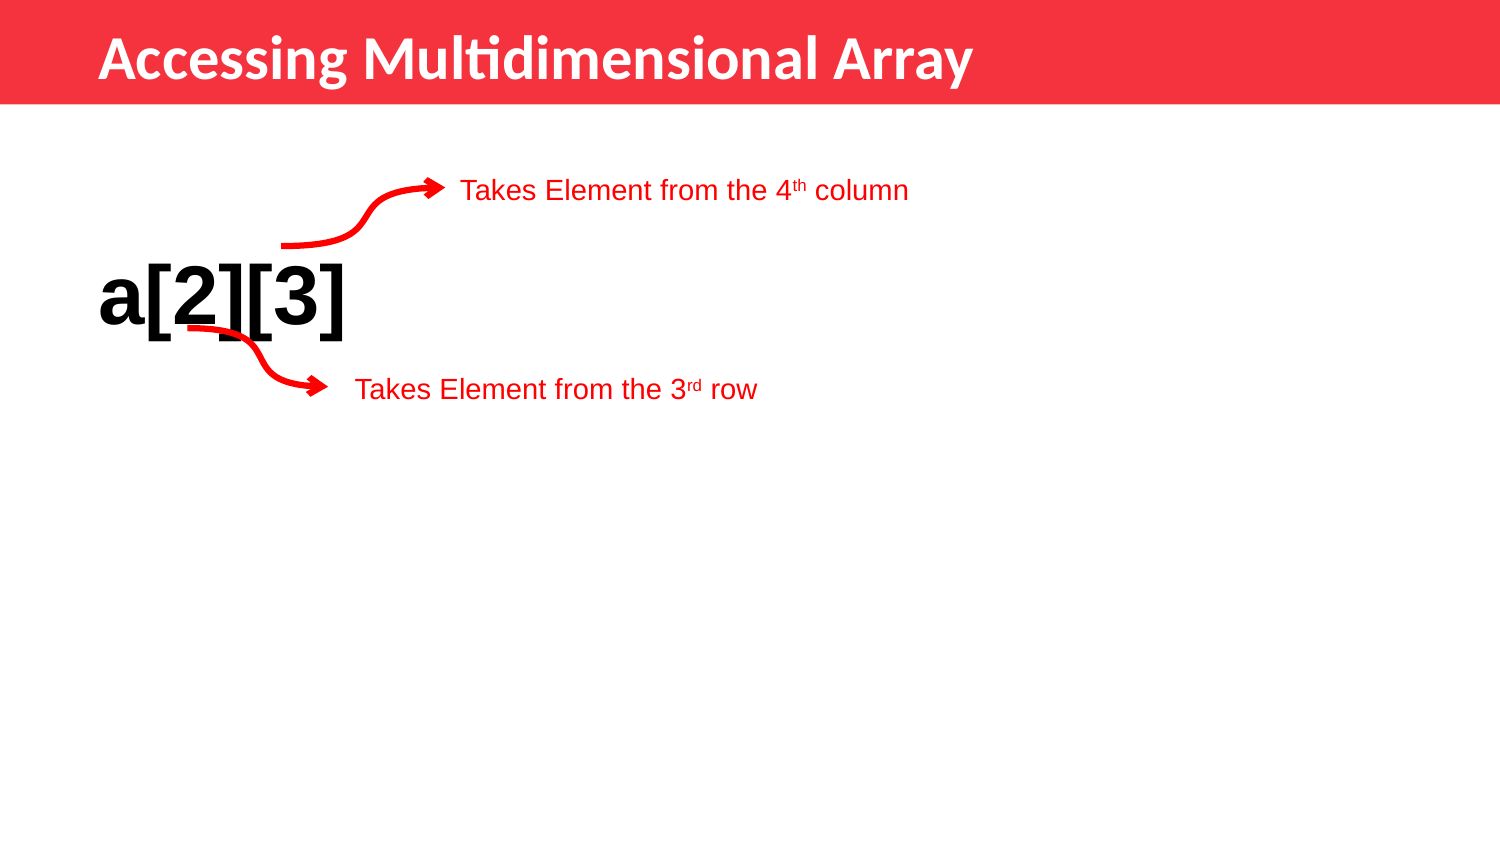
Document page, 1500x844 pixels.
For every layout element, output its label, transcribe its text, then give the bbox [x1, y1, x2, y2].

text_box Accessing Multidimensional Array [83, 2, 1161, 138]
text_box a[2][3] [83, 211, 1398, 633]
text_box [187, 327, 329, 387]
text_box Takes Element from the 3rd row [339, 363, 997, 413]
text_box [0, 0, 1500, 105]
text_box Takes Element from the 4th column [445, 163, 1184, 214]
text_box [280, 187, 446, 247]
